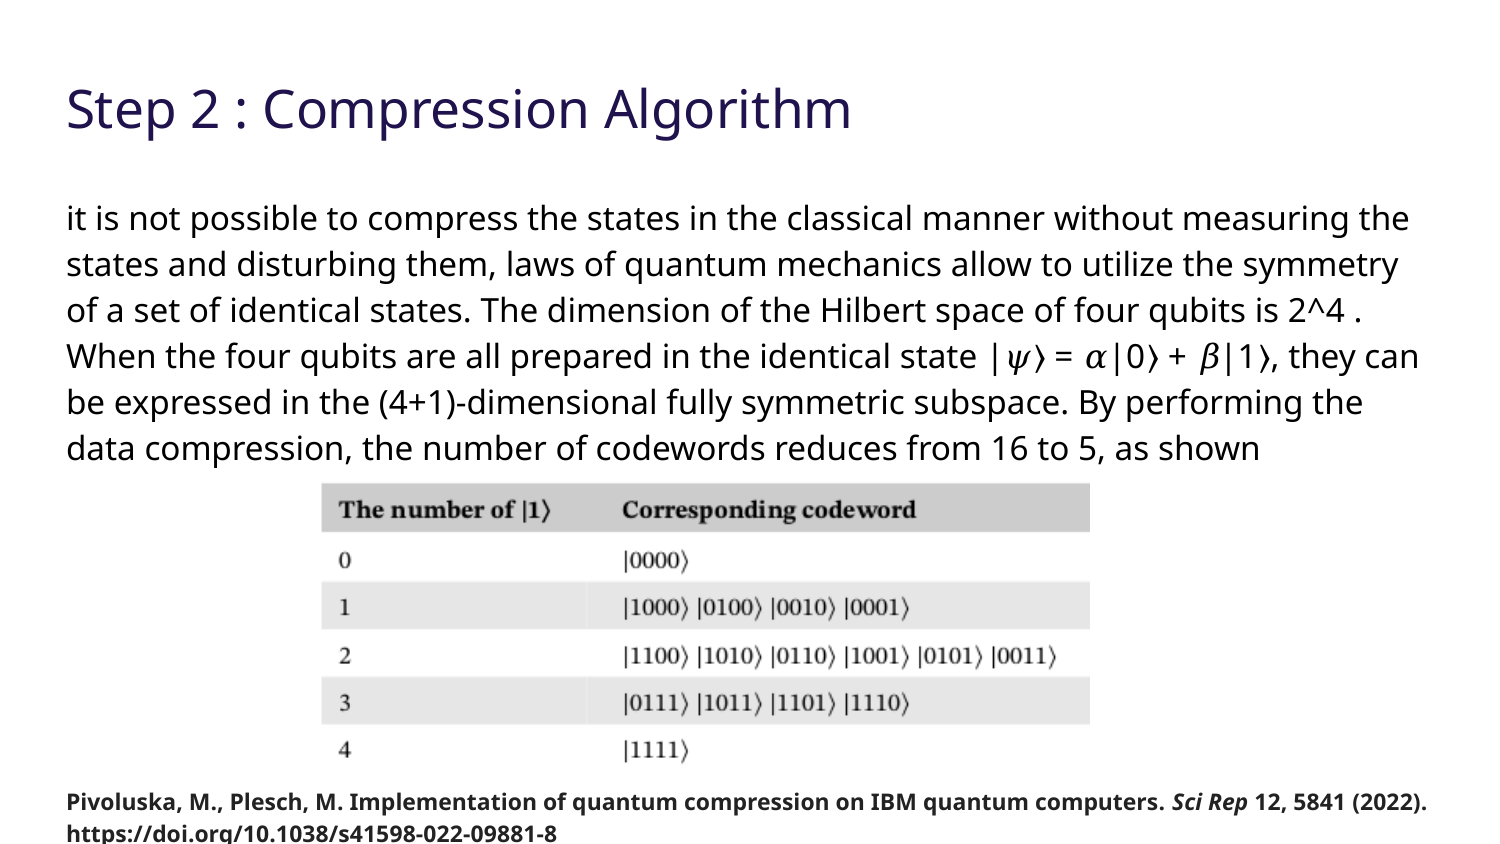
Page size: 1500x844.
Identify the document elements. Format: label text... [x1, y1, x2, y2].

list it is not possible to compress the states in the classical manner without measuring the states and disturbing them, laws of quantum mechanics allow to utilize the symmetry of a set of identical states. The dimension of the Hilbert space of four qubits is 2^4 . When the four qubits are all prepared in the identical state |𝜓⟩ = 𝛼|0⟩ + 𝛽|1⟩, they can be expressed in the (4+1)-dimensional fully symmetric subspace. By performing the data compression, the number of codewords reduces from 16 to 5, as shown Pivoluska, M., Plesch, M. Implementation of quantum compression on IBM quantum computers. Sci Rep 12, 5841 (2022). https://doi.org/10.1038/s41598-022-09881-8 [51, 176, 1449, 469]
title Step 2 : Compression Algorithm [51, 60, 1449, 155]
picture [314, 479, 1091, 773]
